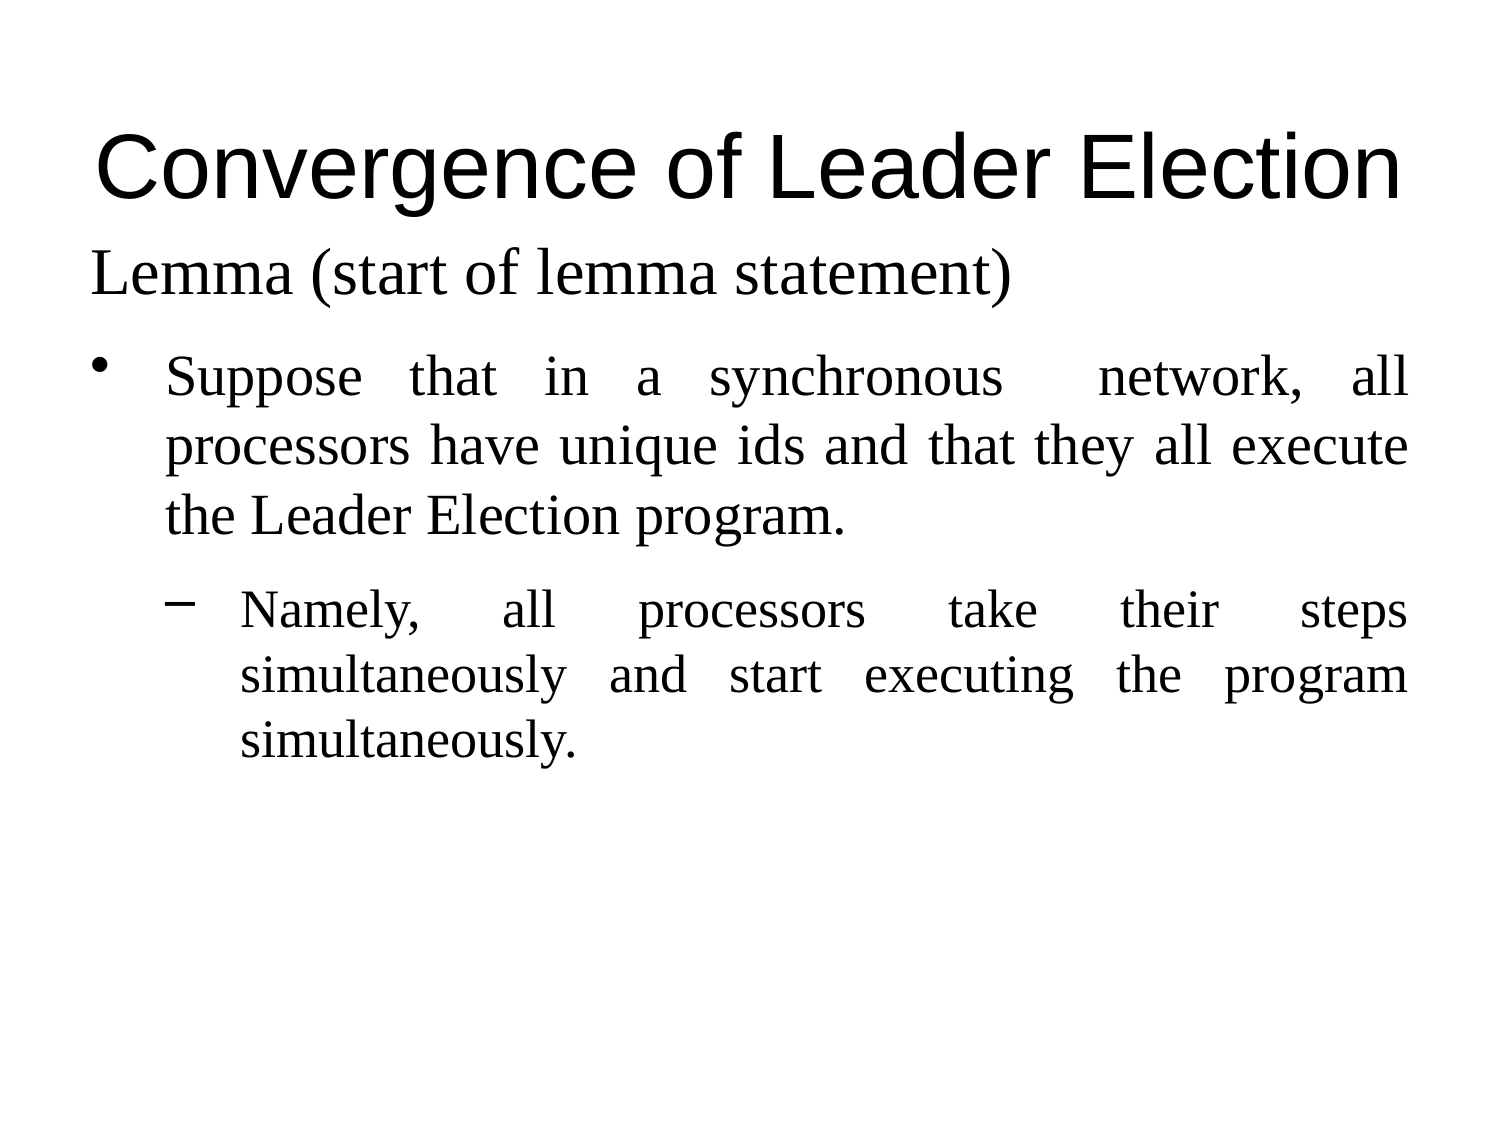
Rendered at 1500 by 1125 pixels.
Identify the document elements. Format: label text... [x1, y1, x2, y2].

title Convergence of Leader Election [74, 67, 1426, 219]
list Lemma (start of lemma statement) Suppose that in a synchronous network, all processors have unique ids and that they all execute the Leader Election program. Namely, all processors take their steps simultaneously and start executing the program simultaneously. [74, 219, 1426, 1036]
